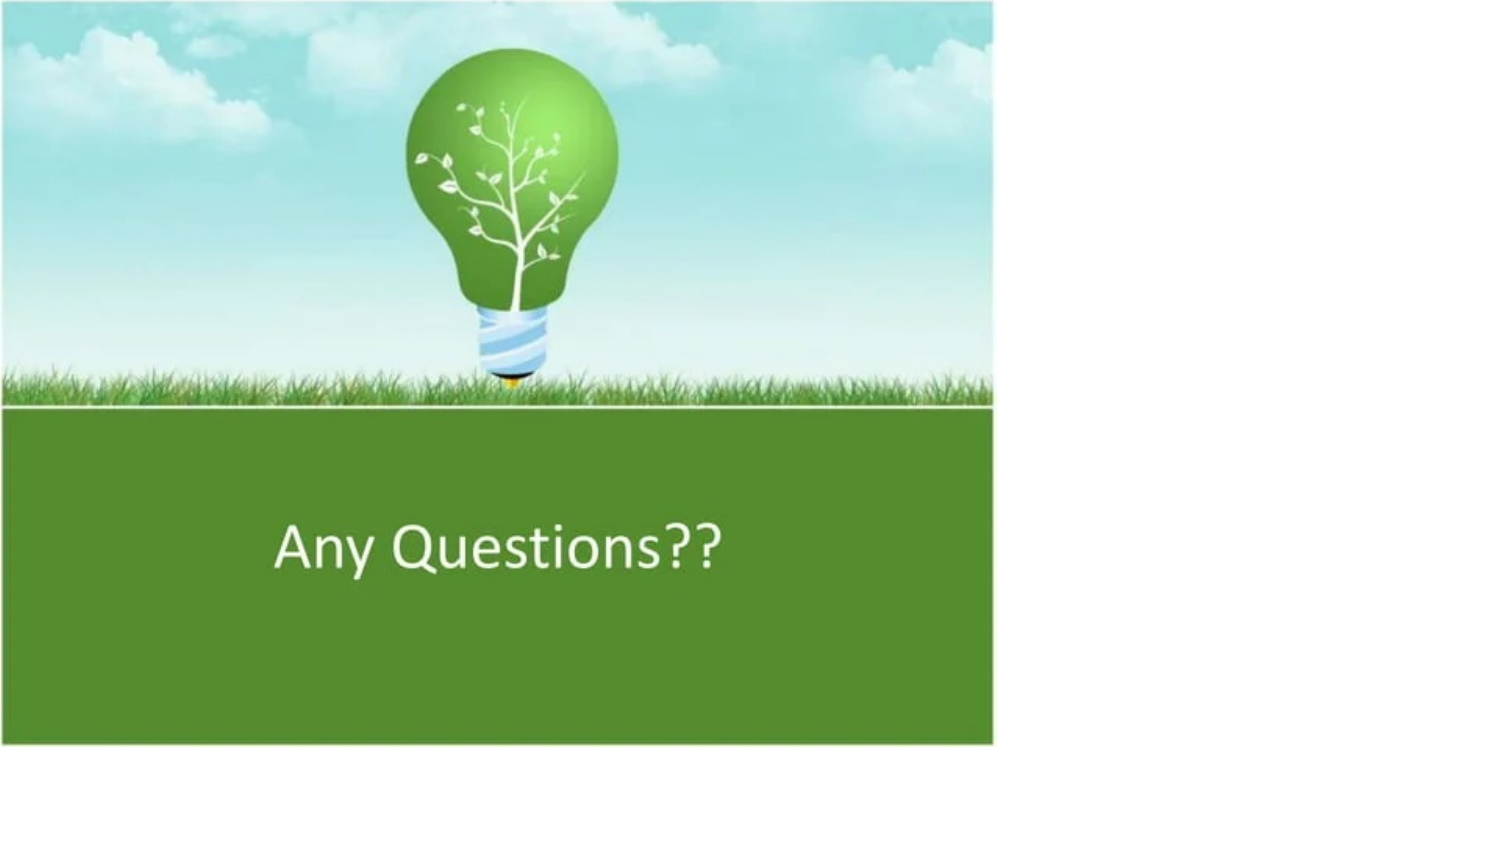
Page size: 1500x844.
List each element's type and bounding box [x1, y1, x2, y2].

picture [0, 0, 997, 748]
